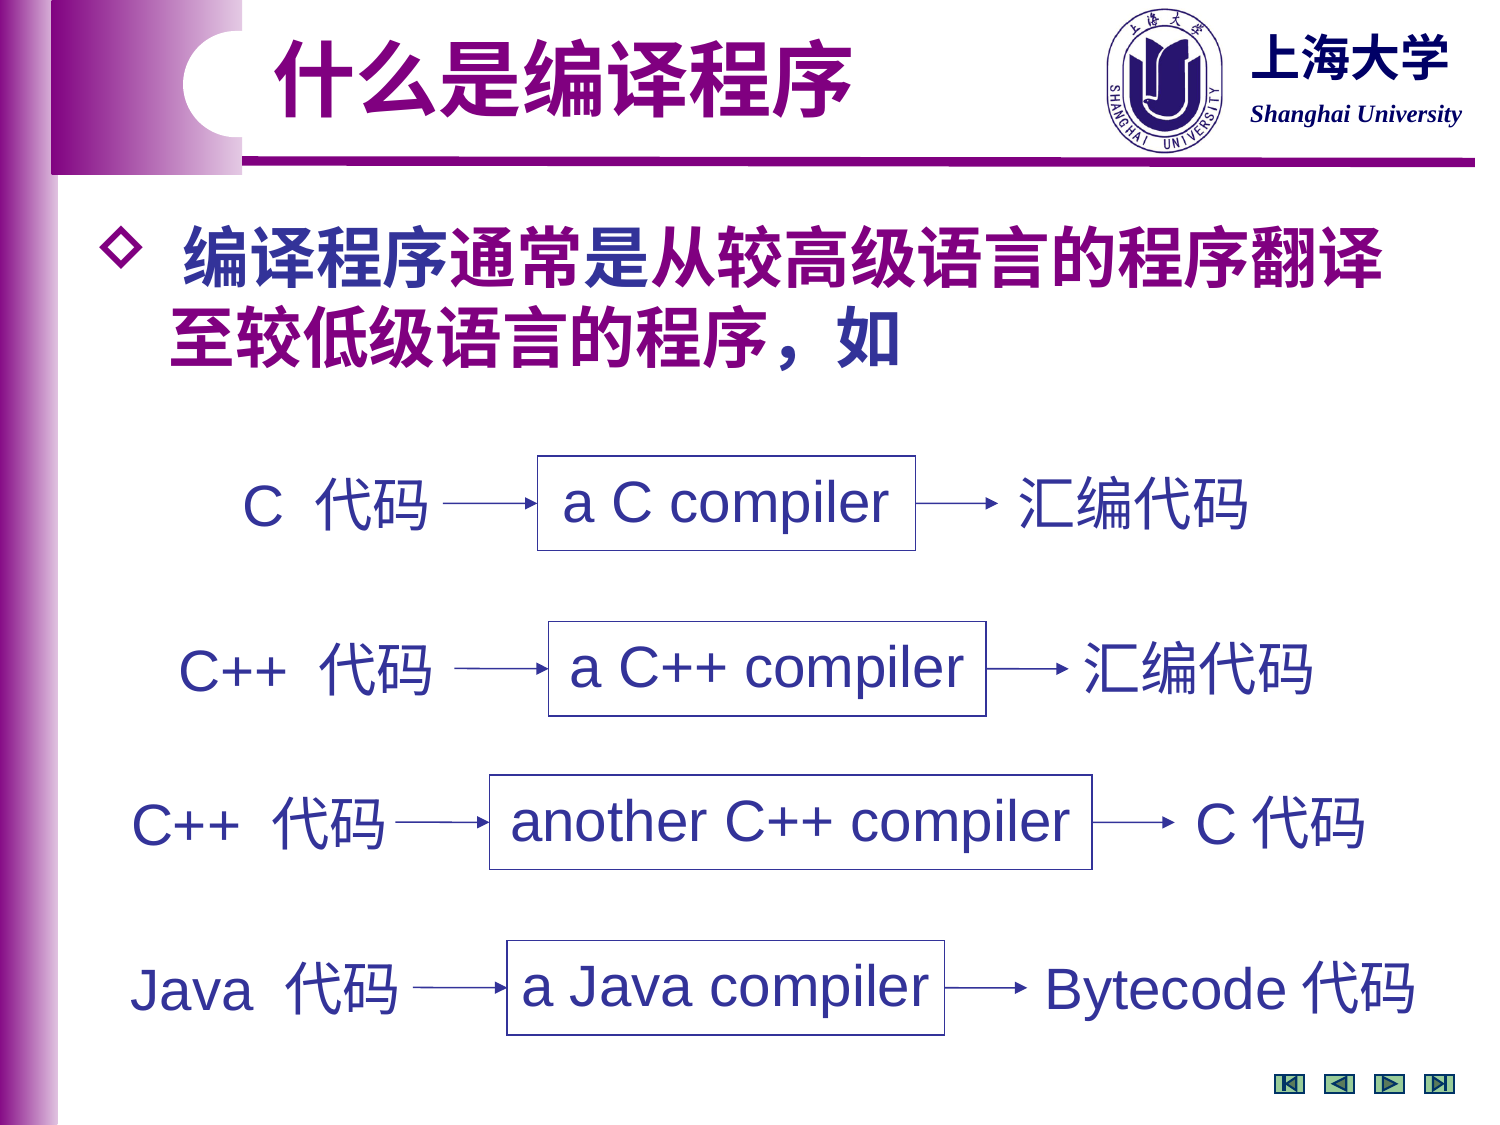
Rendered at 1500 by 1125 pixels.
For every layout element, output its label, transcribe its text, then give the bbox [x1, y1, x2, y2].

text_box 编译程序通常是从较高级语言的程序翻译 至较低级语言的程序，如 [76, 207, 1412, 383]
text_box [1324, 1074, 1355, 1093]
text_box [1374, 1074, 1405, 1093]
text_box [105, 455, 1448, 1036]
text_box [1424, 1074, 1455, 1093]
text_box [1274, 1074, 1305, 1093]
text_box 什么是编译程序 [248, 31, 880, 136]
picture [1104, 7, 1225, 154]
